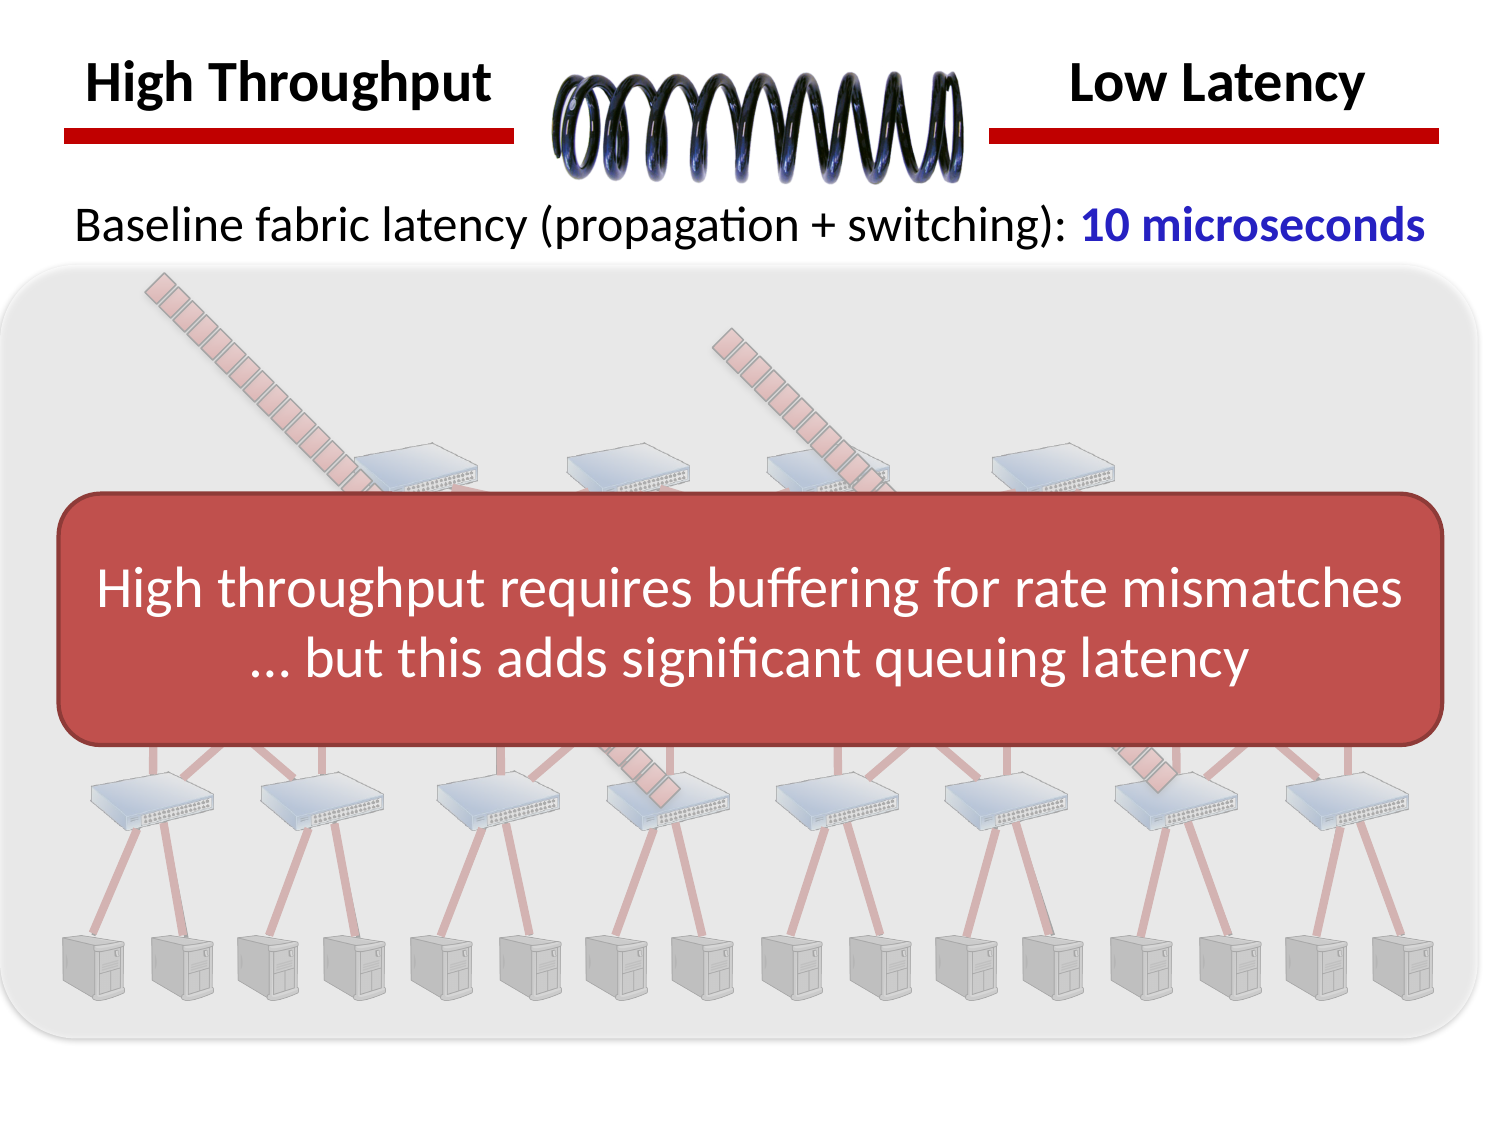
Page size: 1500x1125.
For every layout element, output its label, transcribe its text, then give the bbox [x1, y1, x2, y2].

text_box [930, 245, 959, 876]
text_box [743, 487, 925, 640]
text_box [114, 365, 738, 653]
picture [540, 0, 977, 348]
text_box Baseline fabric latency (propagation + switching): 10 microseconds [59, 183, 687, 259]
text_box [152, 669, 925, 780]
text_box High Throughput [64, 35, 515, 120]
text_box Low Latency [989, 35, 1448, 121]
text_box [92, 821, 1402, 937]
text_box Baseline fabric latency (propagation + switching): 10 microseconds [830, 183, 1460, 259]
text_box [62, 442, 1434, 1002]
text_box [0, 263, 1479, 1040]
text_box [964, 487, 1320, 640]
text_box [964, 669, 1349, 780]
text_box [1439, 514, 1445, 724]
